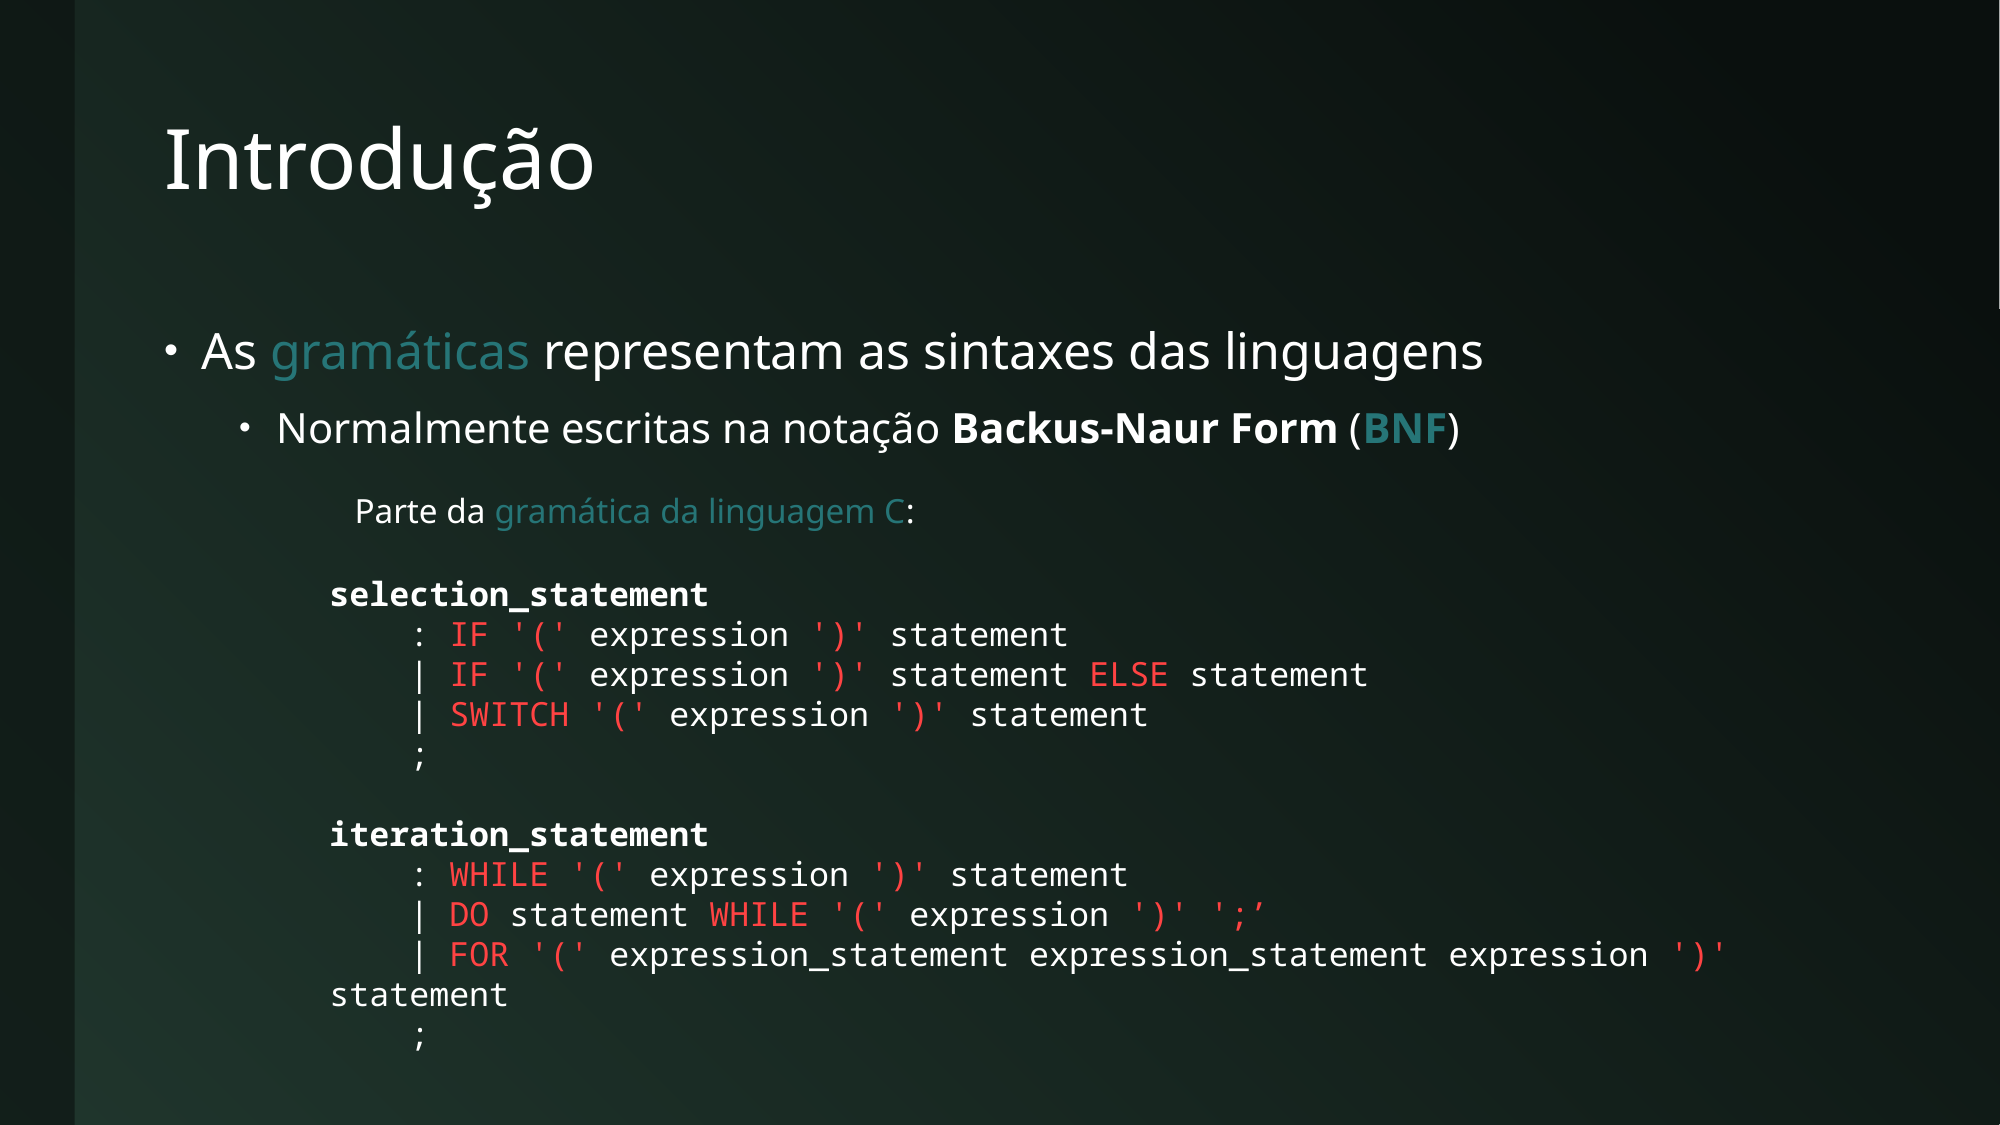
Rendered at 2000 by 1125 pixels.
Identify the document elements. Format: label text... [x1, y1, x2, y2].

text_box selection_statement : IF '(' expression ')' statement | IF '(' expression ')' statement ELSE statement | SWITCH '(' expression ')' statement ; iteration_statement : WHILE '(' expression ')' statement | DO statement WHILE '(' expression ')' ';’ | FOR '(' expression_statement expression_statement expression ')' statement ; [314, 566, 1815, 1060]
text_box Parte da gramática da linguagem C: [339, 483, 930, 538]
title Introdução [149, 62, 1898, 263]
list As gramáticas representam as sintaxes das linguagens Normalmente escritas na notação Backus-Naur Form (BNF) [149, 299, 1898, 1025]
